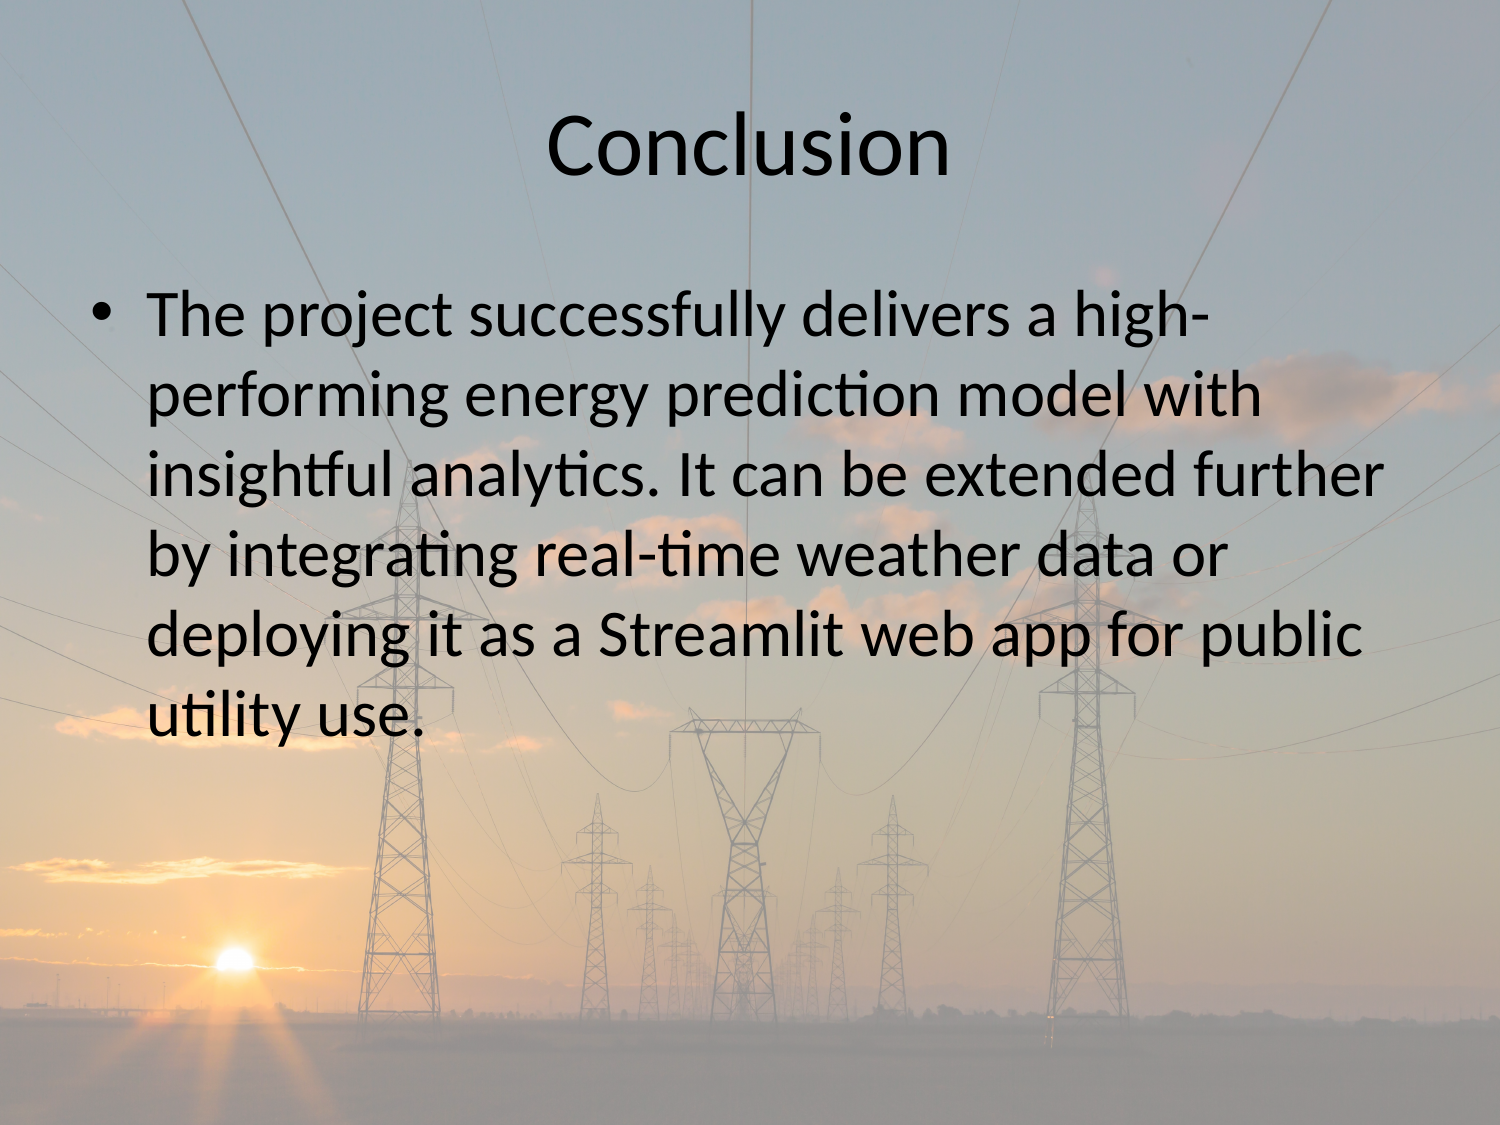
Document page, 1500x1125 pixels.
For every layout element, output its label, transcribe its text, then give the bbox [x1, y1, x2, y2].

list The project successfully delivers a high-performing energy prediction model with insightful analytics. It can be extended further by integrating real-time weather data or deploying it as a Streamlit web app for public utility use. [75, 262, 1425, 1005]
title Conclusion [75, 45, 1425, 233]
